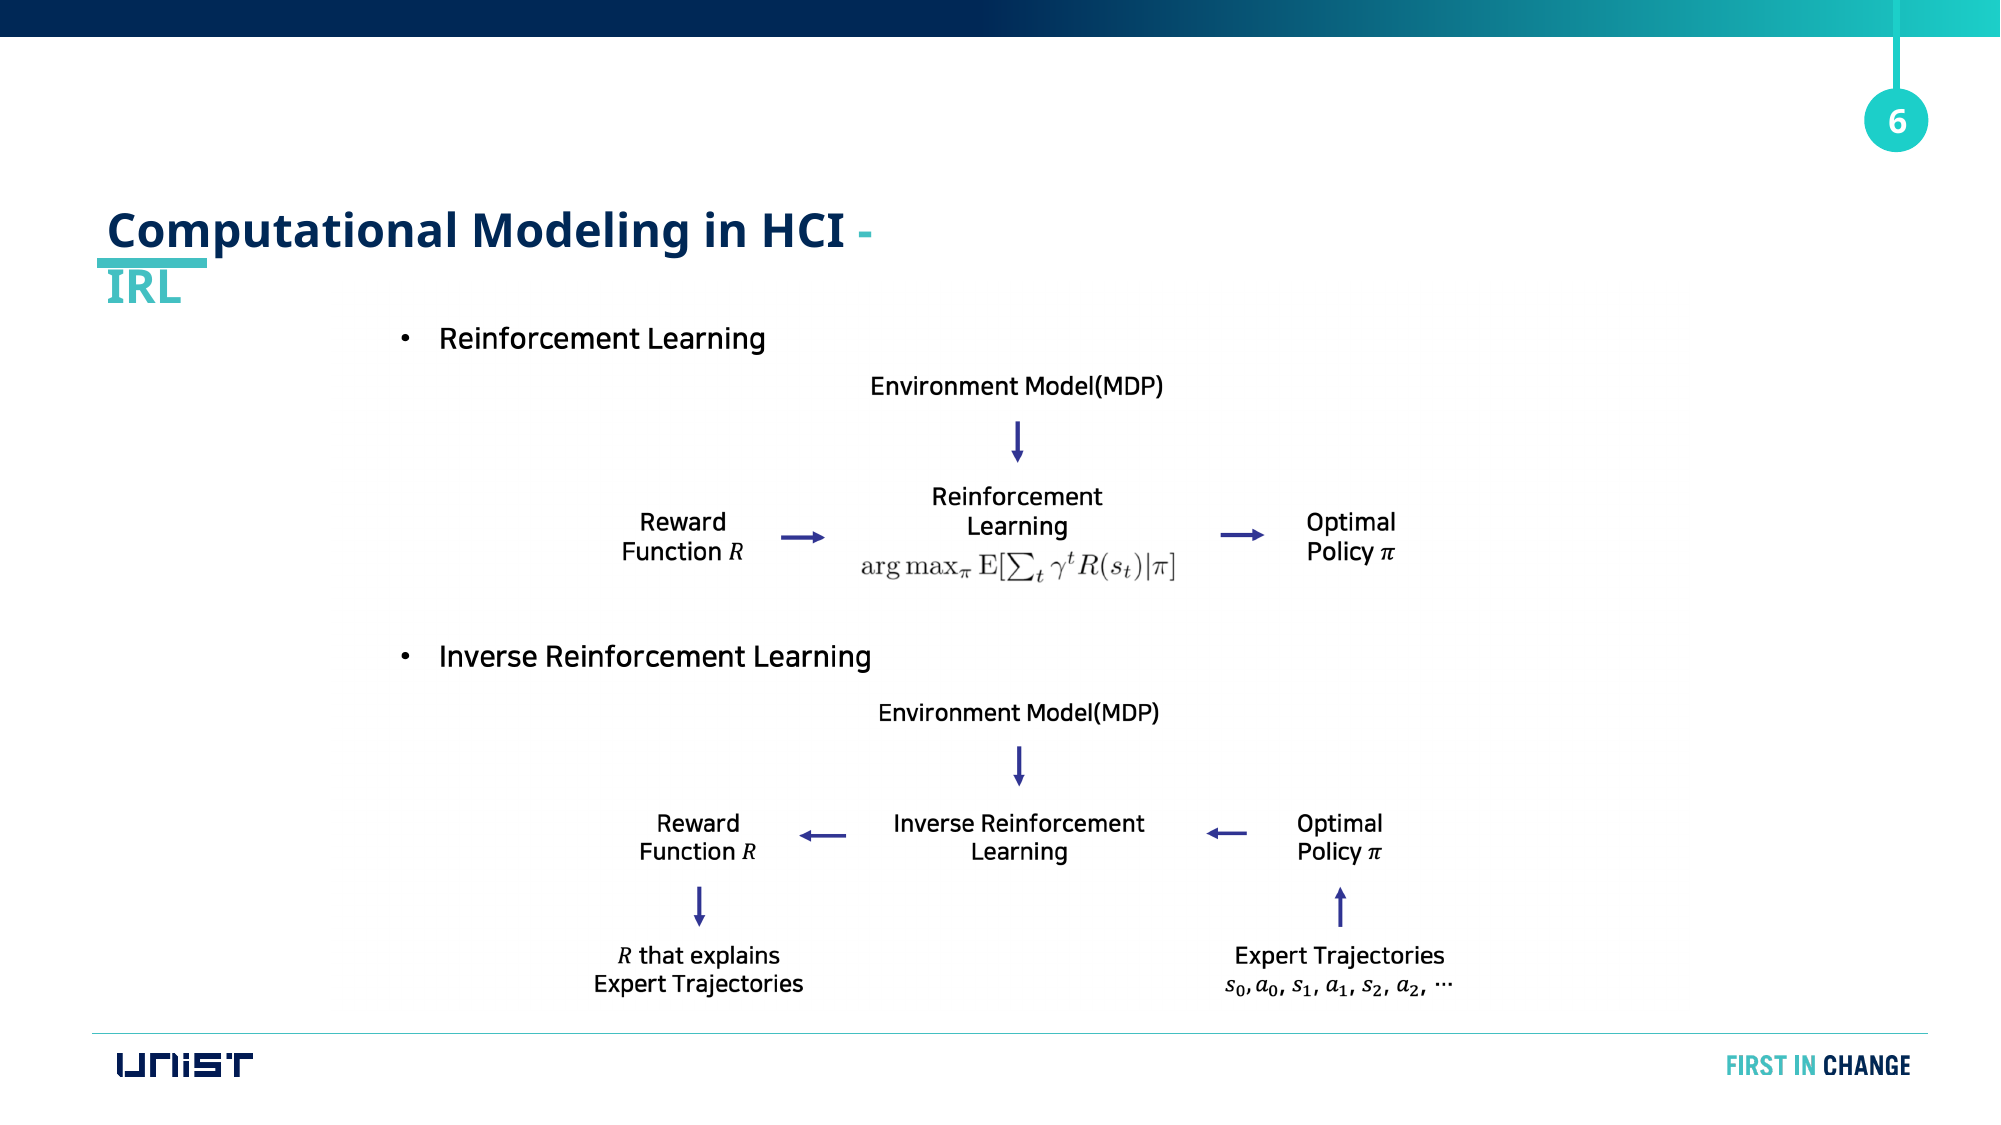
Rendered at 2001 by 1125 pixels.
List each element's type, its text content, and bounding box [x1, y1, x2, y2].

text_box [0, 0, 2000, 153]
picture [331, 281, 1690, 1011]
picture [1727, 1055, 1910, 1075]
picture [117, 1053, 253, 1077]
text_box Computational Modeling in HCI - IRL [91, 192, 937, 320]
